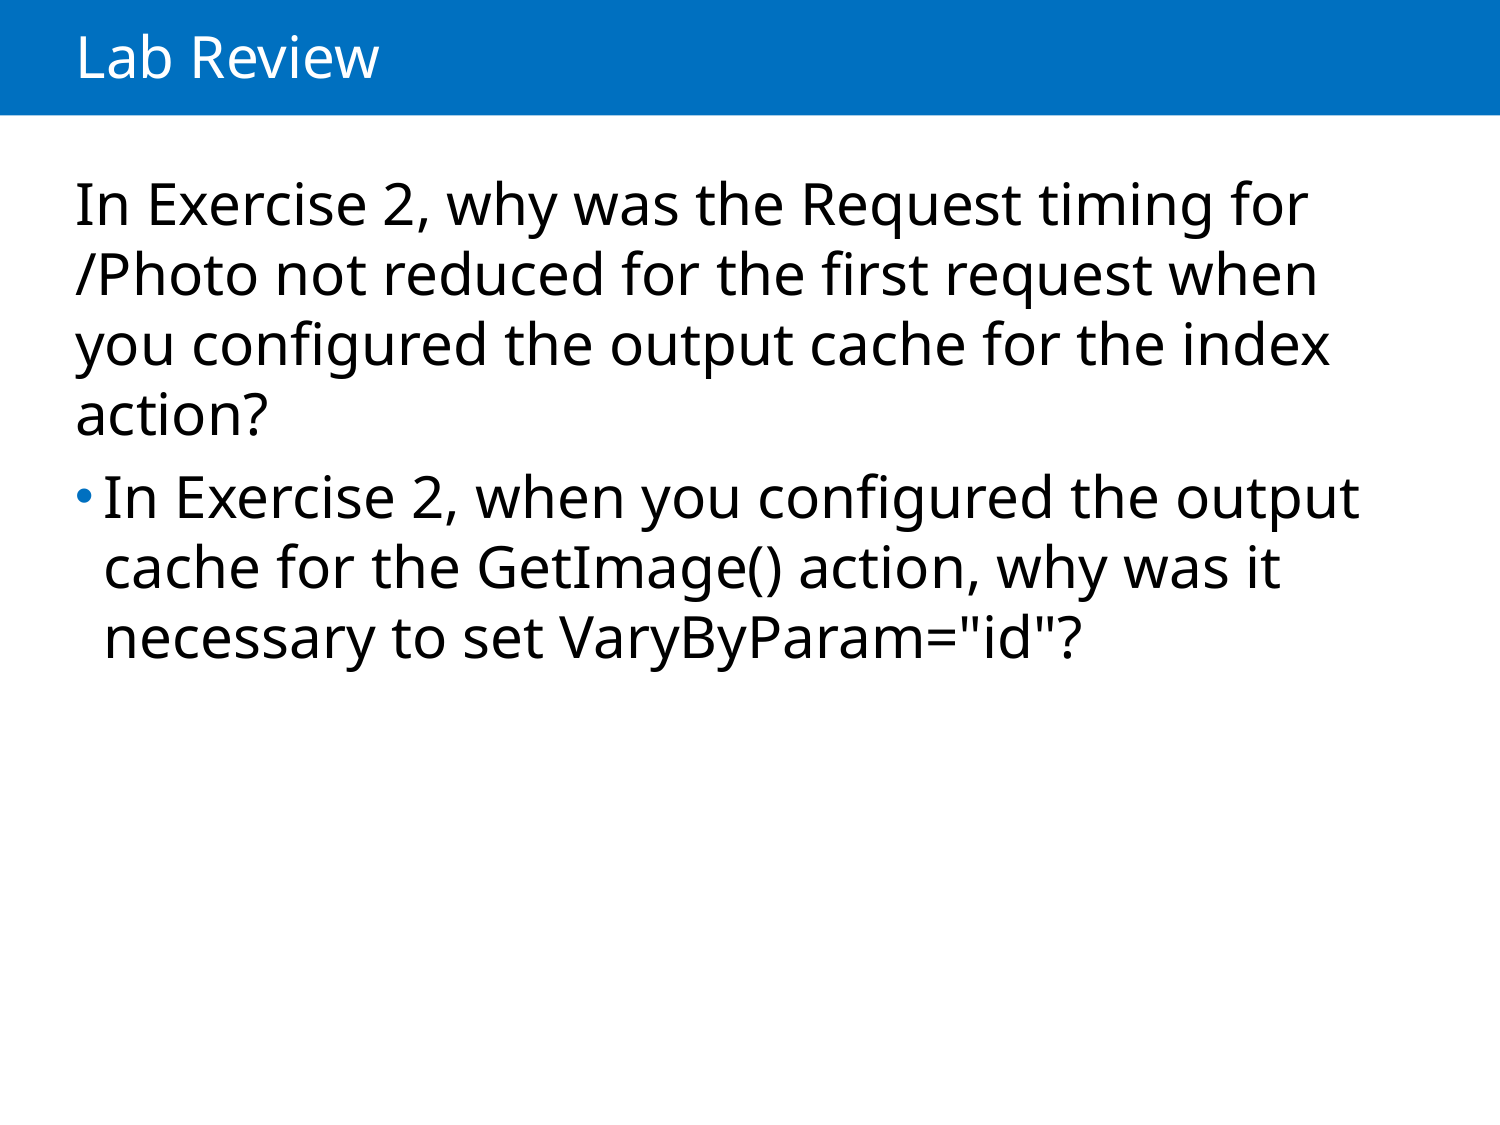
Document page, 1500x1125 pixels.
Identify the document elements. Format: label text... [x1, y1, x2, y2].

title Lab Review [75, 0, 1351, 122]
list In Exercise 2, why was the Request timing for /Photo not reduced for the first request when you configured the output cache for the index action? In Exercise 2, when you configured the output cache for the GetImage() action, why was it necessary to set VaryByParam="id"? [74, 167, 1408, 1013]
